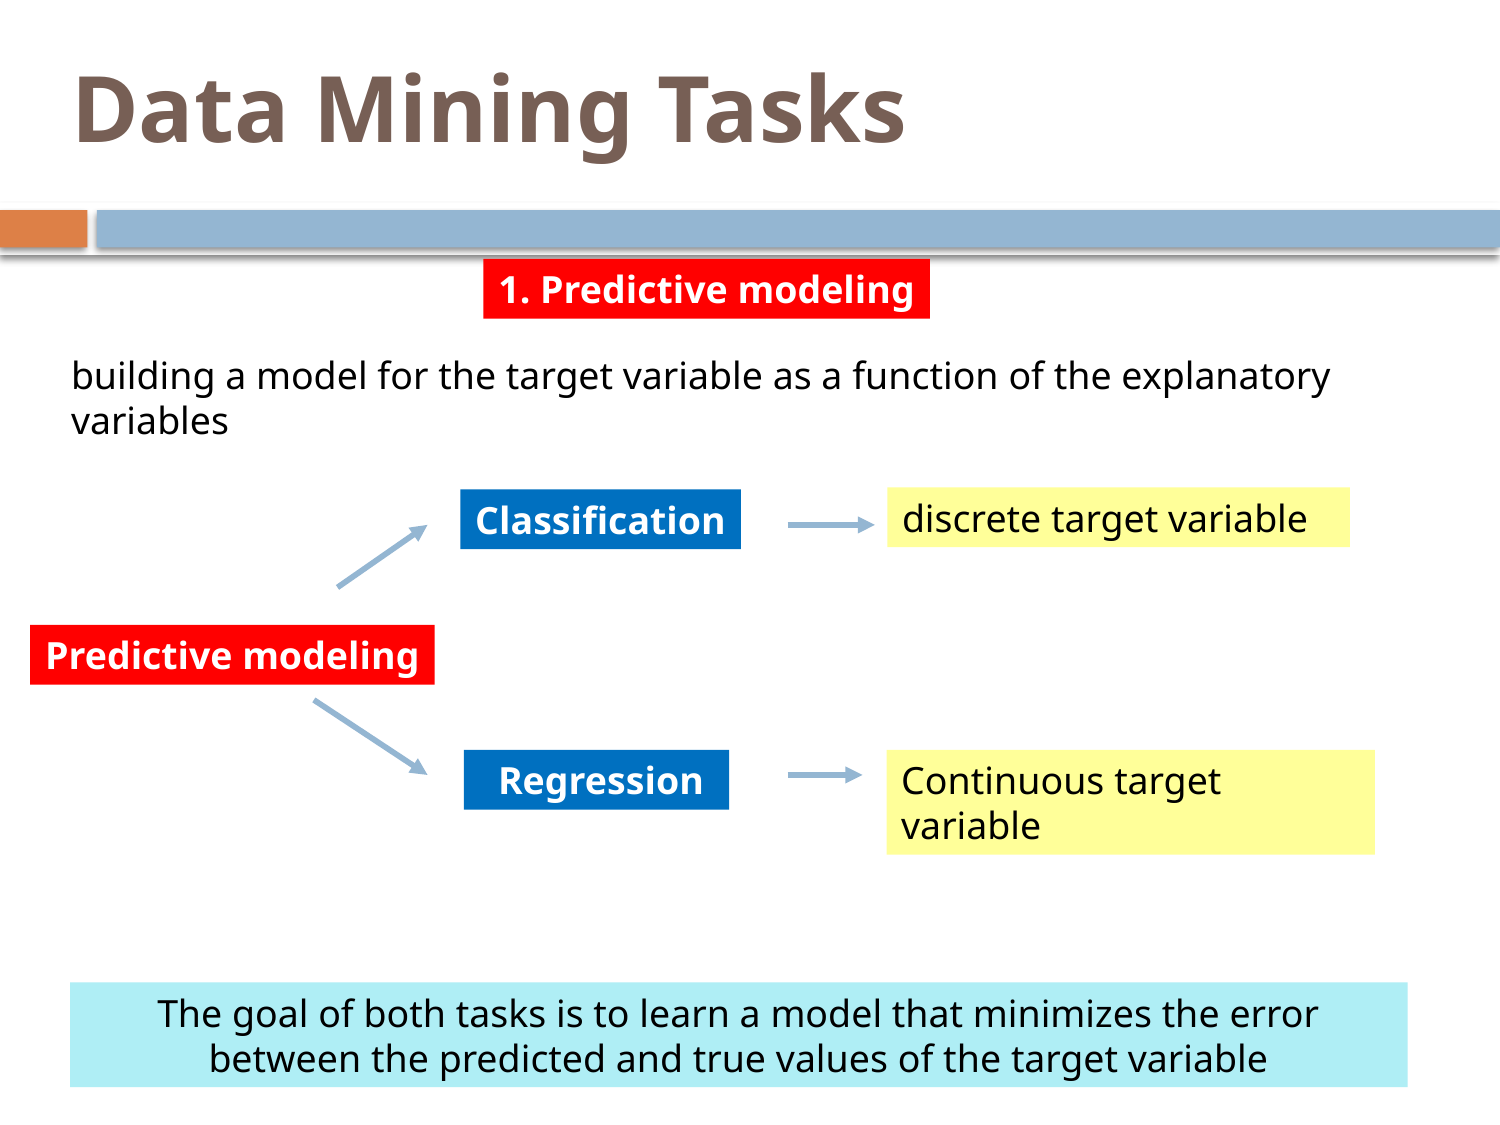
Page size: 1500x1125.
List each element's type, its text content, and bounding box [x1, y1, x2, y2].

title Data Mining Tasks [56, 24, 1394, 188]
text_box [313, 699, 428, 776]
text_box The goal of both tasks is to learn a model that minimizes the error between the predicted and true values of the target variable [70, 982, 1408, 1088]
text_box Continuous target variable [886, 749, 1375, 855]
text_box Predictive modeling [30, 624, 435, 685]
text_box Classification [460, 489, 741, 550]
text_box 1. Predictive modeling [483, 258, 930, 319]
text_box discrete target variable [887, 487, 1350, 548]
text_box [337, 524, 428, 588]
text_box building a model for the target variable as a function of the explanatory variables [56, 344, 1419, 450]
text_box Regression [463, 749, 730, 810]
